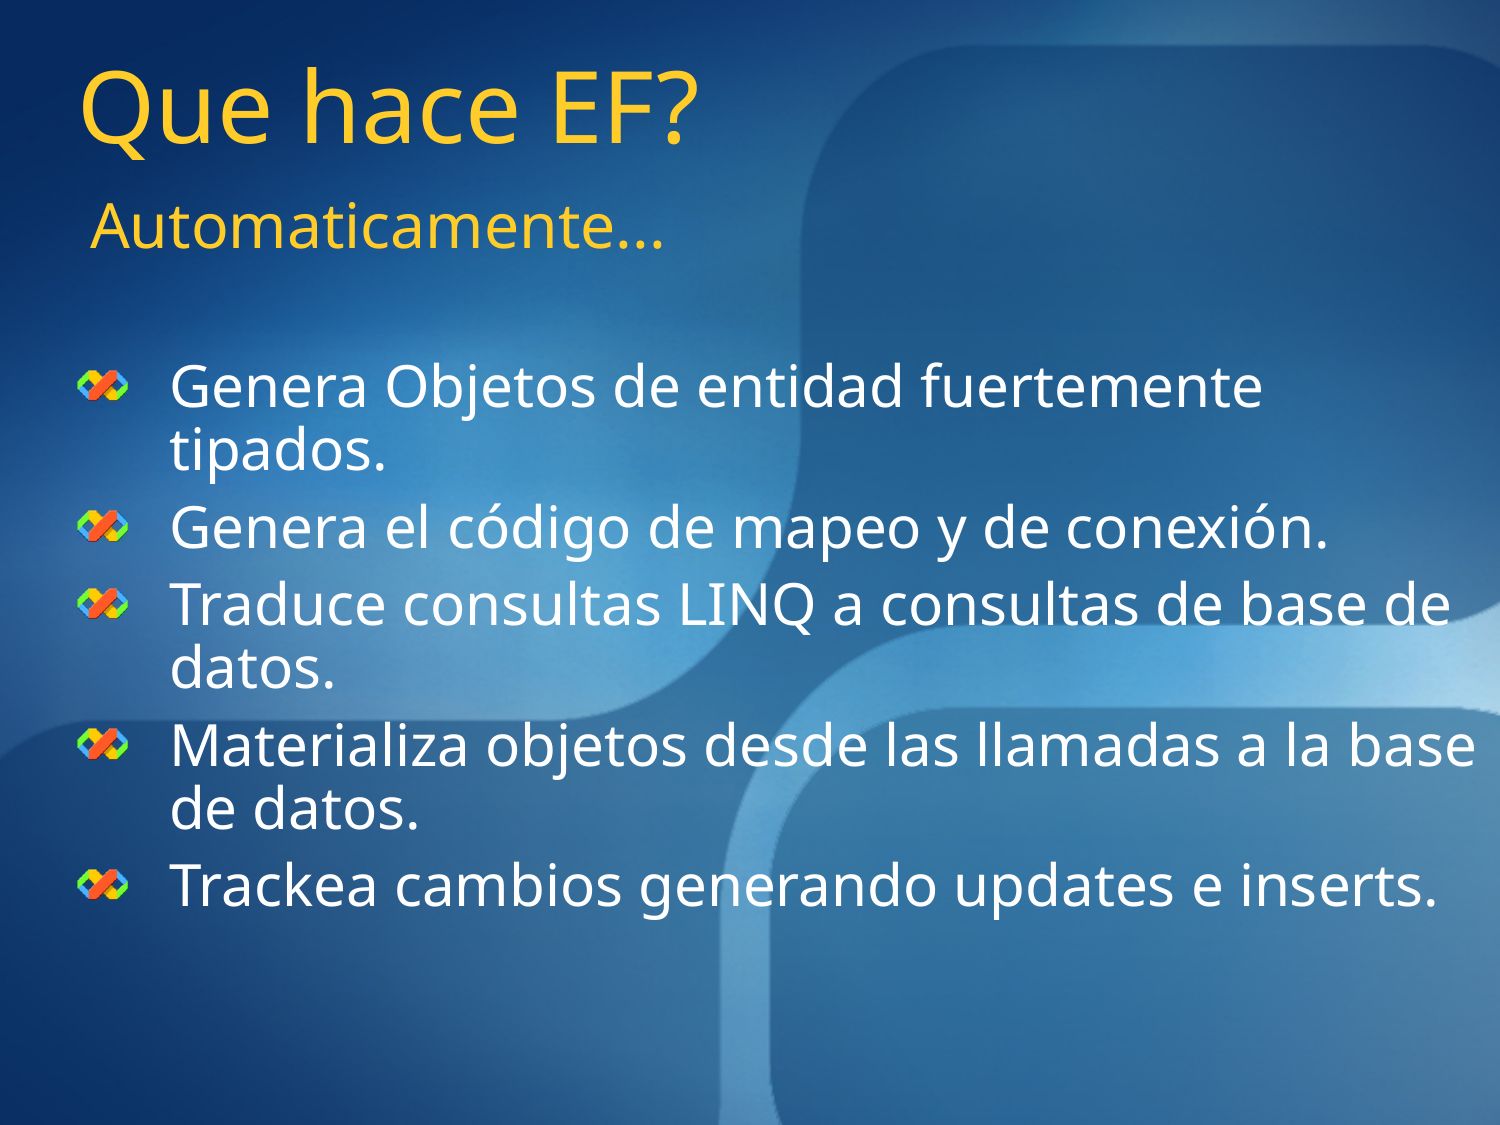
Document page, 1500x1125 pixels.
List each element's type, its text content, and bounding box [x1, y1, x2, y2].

picture [0, 0, 1500, 1125]
list Genera Objetos de entidad fuertemente tipados. Genera el código de mapeo y de conexión. Traduce consultas LINQ a consultas de base de datos. Materializa objetos desde las llamadas a la base de datos. Trackea cambios generando updates e inserts. [62, 349, 1500, 882]
text_box Automaticamente... [74, 187, 1452, 270]
picture [77, 728, 128, 760]
picture [77, 510, 128, 542]
title Que hace EF? [62, 49, 1440, 175]
picture [77, 370, 128, 401]
picture [77, 588, 128, 619]
